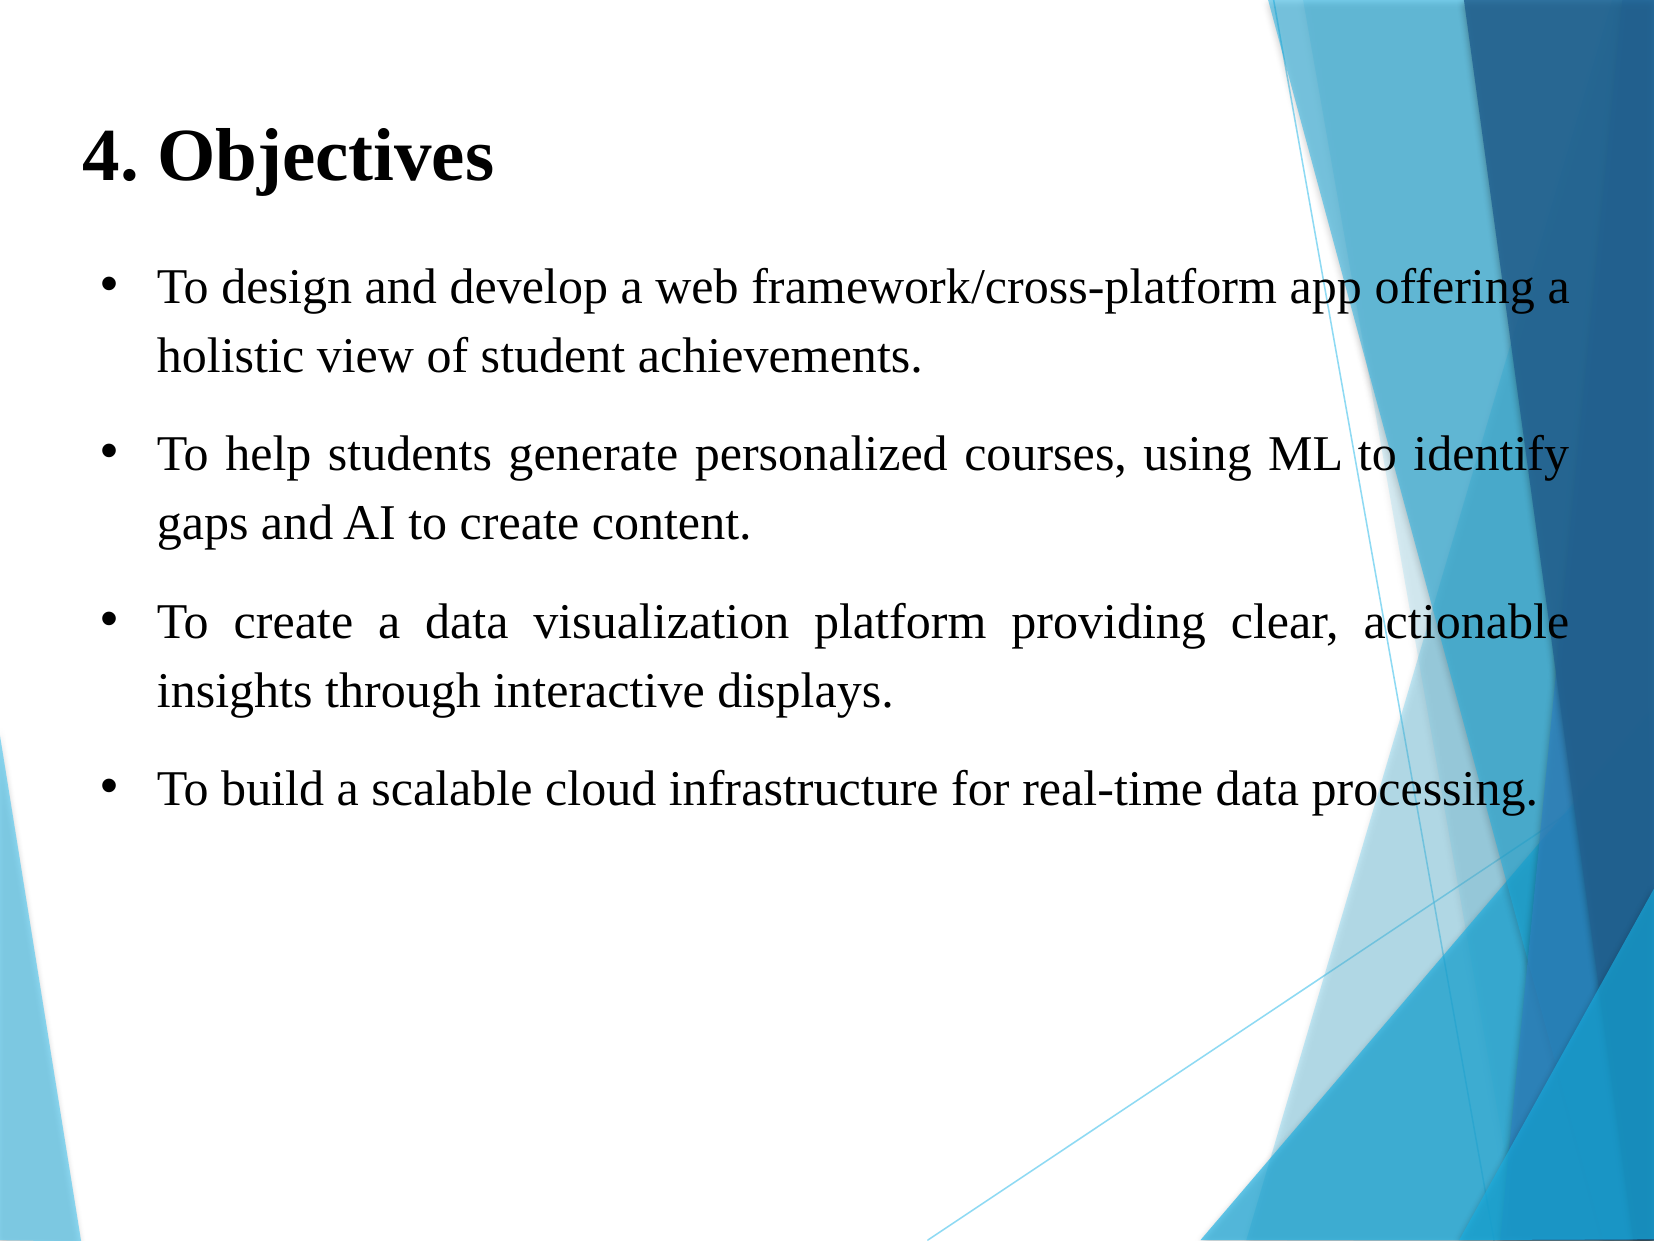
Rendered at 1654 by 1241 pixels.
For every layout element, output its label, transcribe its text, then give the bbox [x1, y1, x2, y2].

text_box To design and develop a web framework/cross-platform app offering a holistic view of student achievements. To help students generate personalized courses, using ML to identify gaps and AI to create content. To create a data visualization platform providing clear, actionable insights through interactive displays. To build a scalable cloud infrastructure for real-time data processing. [82, 240, 1571, 1157]
text_box 4. Objectives [82, 49, 1571, 240]
